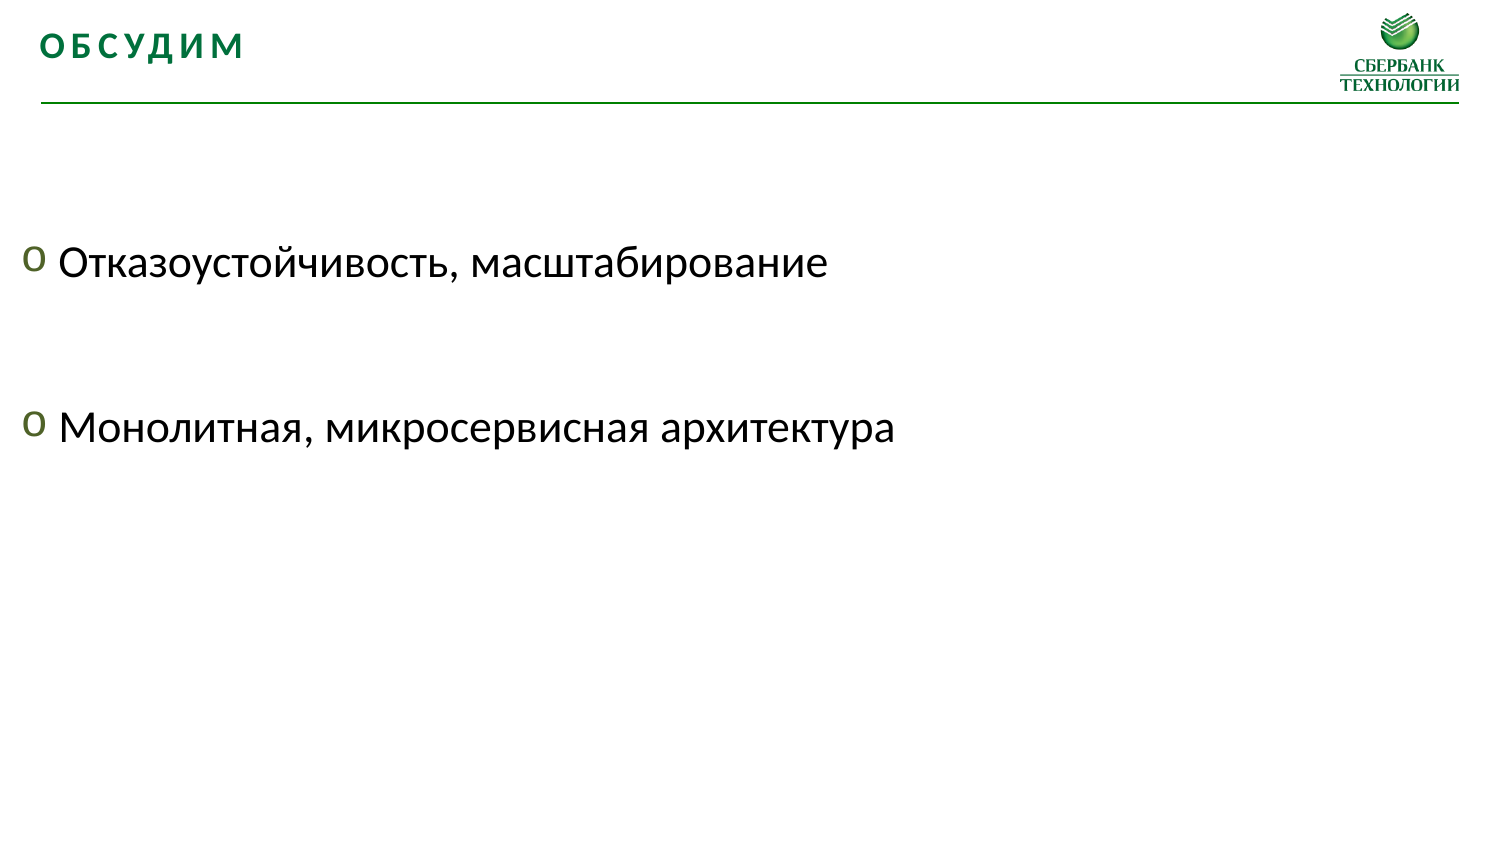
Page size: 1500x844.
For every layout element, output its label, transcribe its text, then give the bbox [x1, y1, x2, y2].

picture [1340, 13, 1459, 91]
text_box Отказоустойчивость, масштабирование Монолитная, микросервисная архитектура [5, 114, 1483, 460]
list Обсудим [39, 13, 1115, 67]
